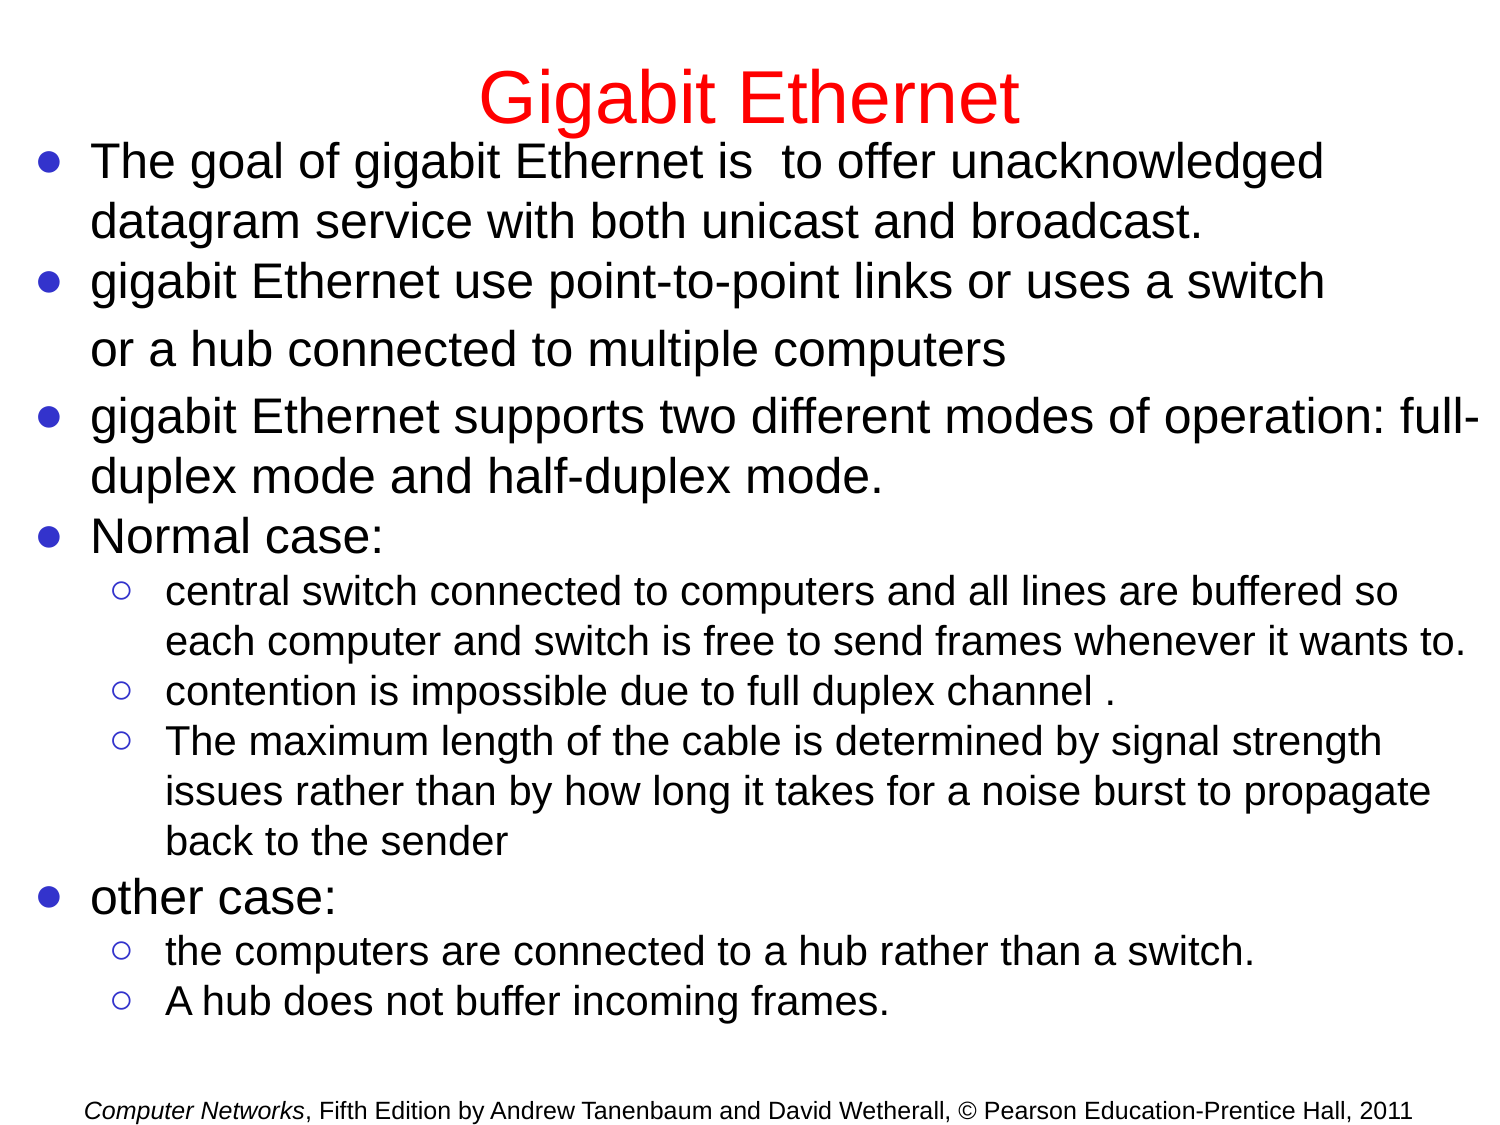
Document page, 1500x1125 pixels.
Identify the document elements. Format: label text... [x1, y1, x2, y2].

list The goal of gigabit Ethernet is to offer unacknowledged datagram service with both unicast and broadcast. gigabit Ethernet use point-to-point links or uses a switch or a hub connected to multiple computers gigabit Ethernet supports two different modes of operation: full-duplex mode and half-duplex mode. Normal case: central switch connected to computers and all lines are buffered so each computer and switch is free to send frames whenever it wants to. contention is impossible due to full duplex channel . The maximum length of the cable is determined by signal strength issues rather than by how long it takes for a noise burst to propagate back to the sender other case: the computers are connected to a hub rather than a switch. A hub does not buffer incoming frames. [0, 121, 1500, 1060]
title Gigabit Ethernet [0, 0, 1500, 121]
